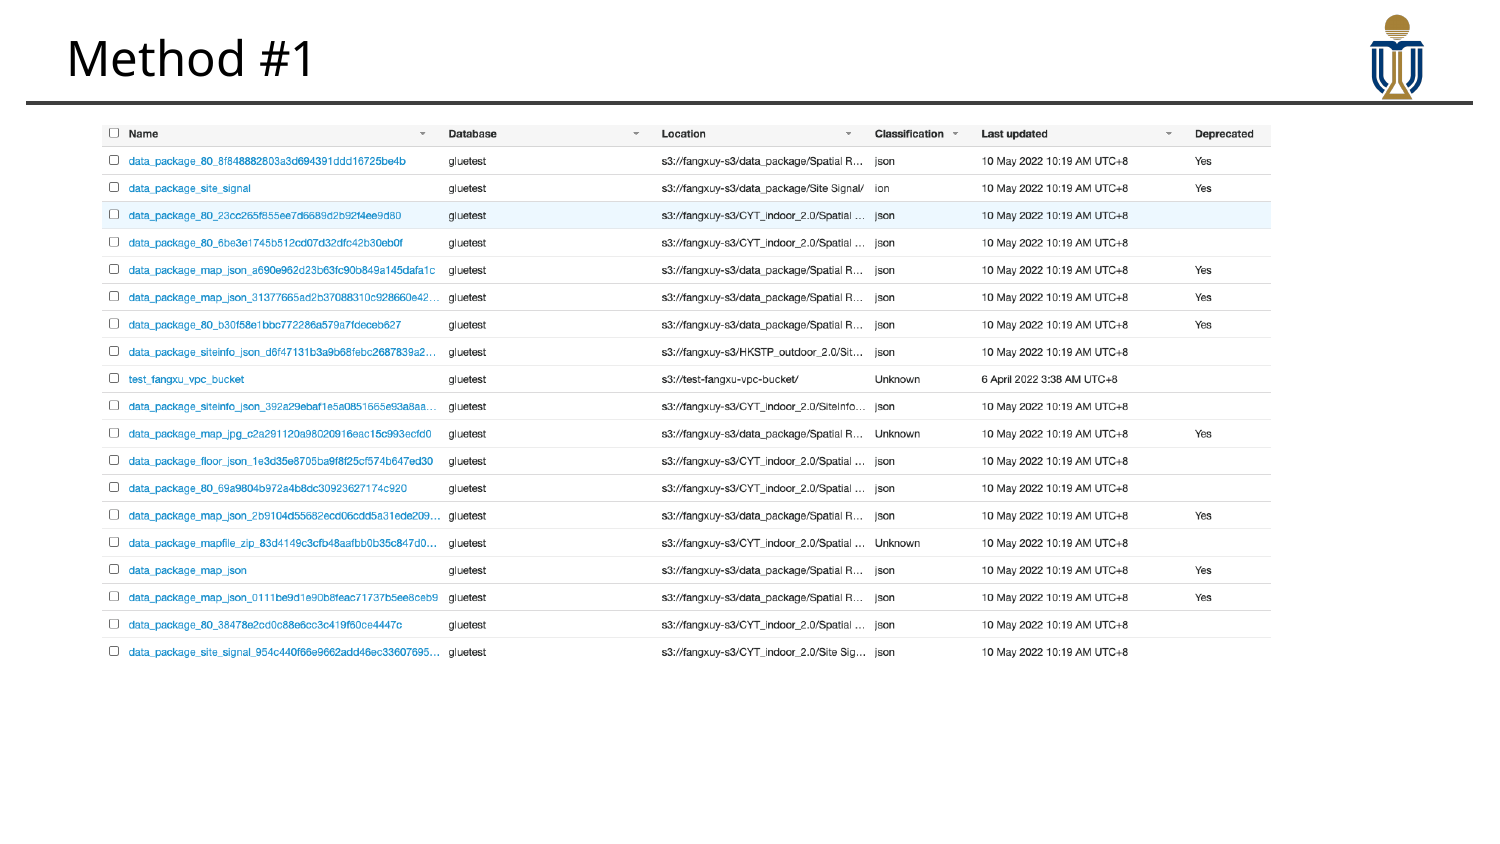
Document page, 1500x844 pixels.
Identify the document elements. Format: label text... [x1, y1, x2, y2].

picture [1369, 14, 1425, 100]
picture [95, 125, 1271, 663]
title Method #1 [56, 22, 1351, 92]
